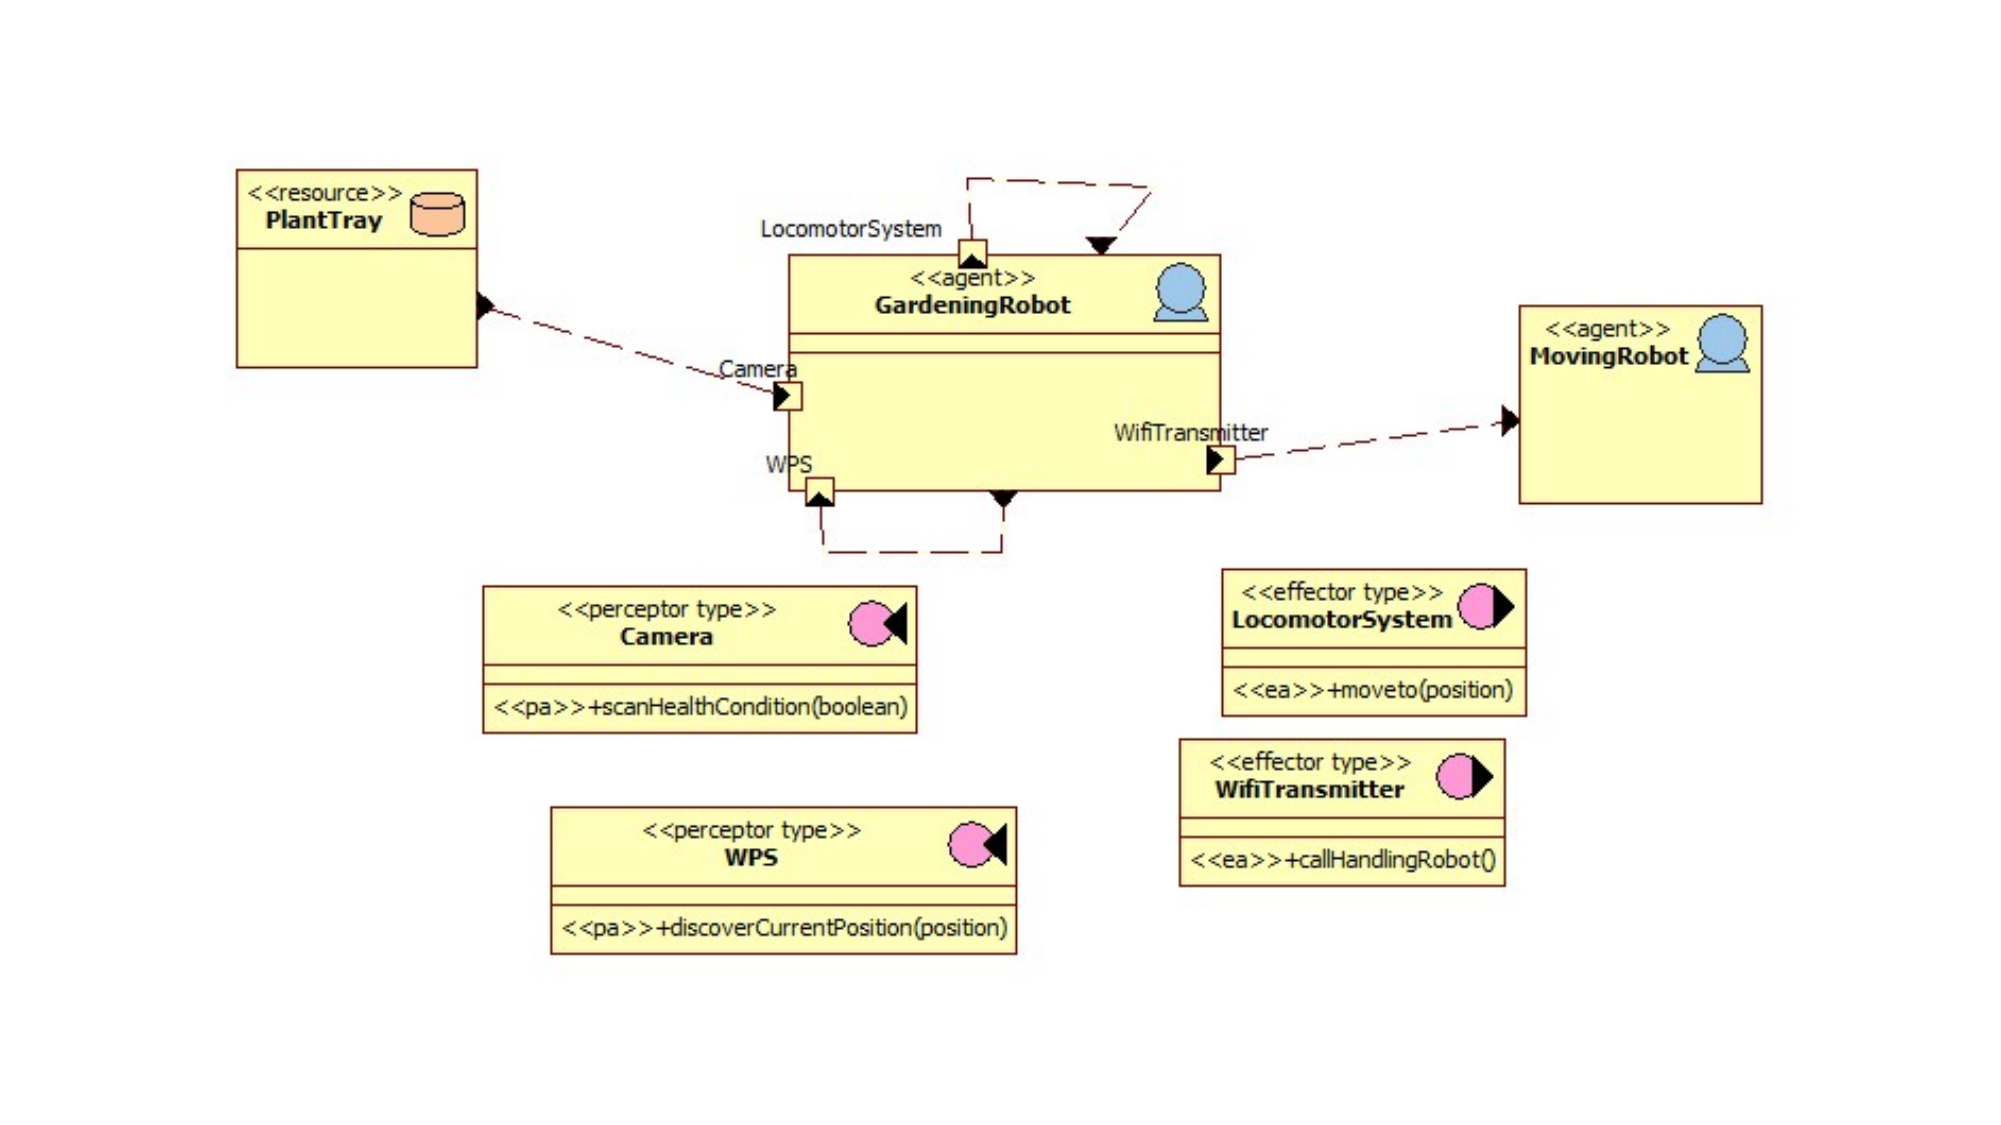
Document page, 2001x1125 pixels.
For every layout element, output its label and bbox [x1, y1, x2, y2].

list [194, 127, 1806, 998]
